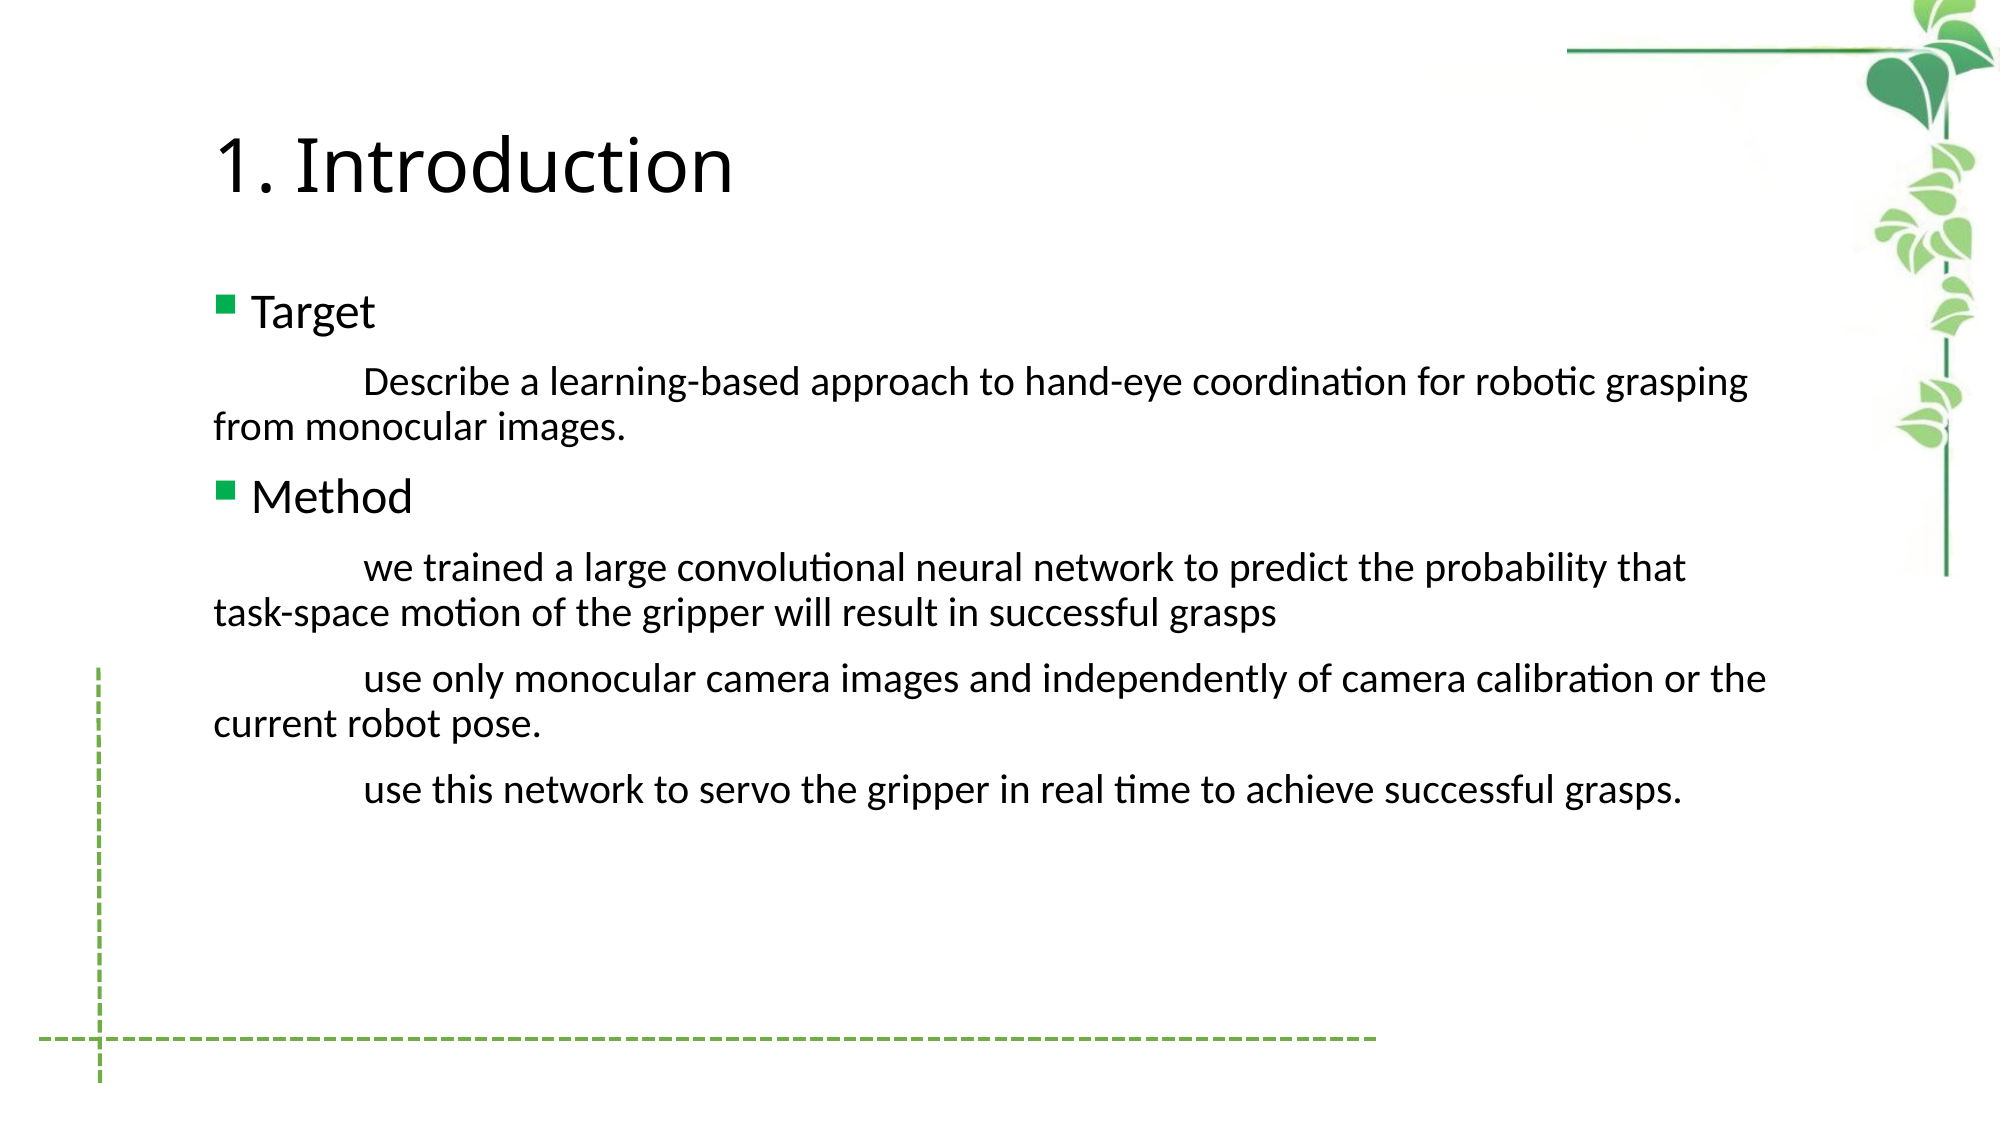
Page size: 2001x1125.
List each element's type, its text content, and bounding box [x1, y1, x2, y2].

list Target Describe a learning-based approach to hand-eye coordination for robotic grasping from monocular images. Method we trained a large convolutional neural network to predict the probability that task-space motion of the gripper will result in successful grasps use only monocular camera images and independently of camera calibration or the current robot pose. use this network to servo the gripper in real time to achieve successful grasps. [198, 277, 1792, 1014]
title 1. Introduction [198, 60, 812, 277]
picture [812, 0, 2000, 668]
